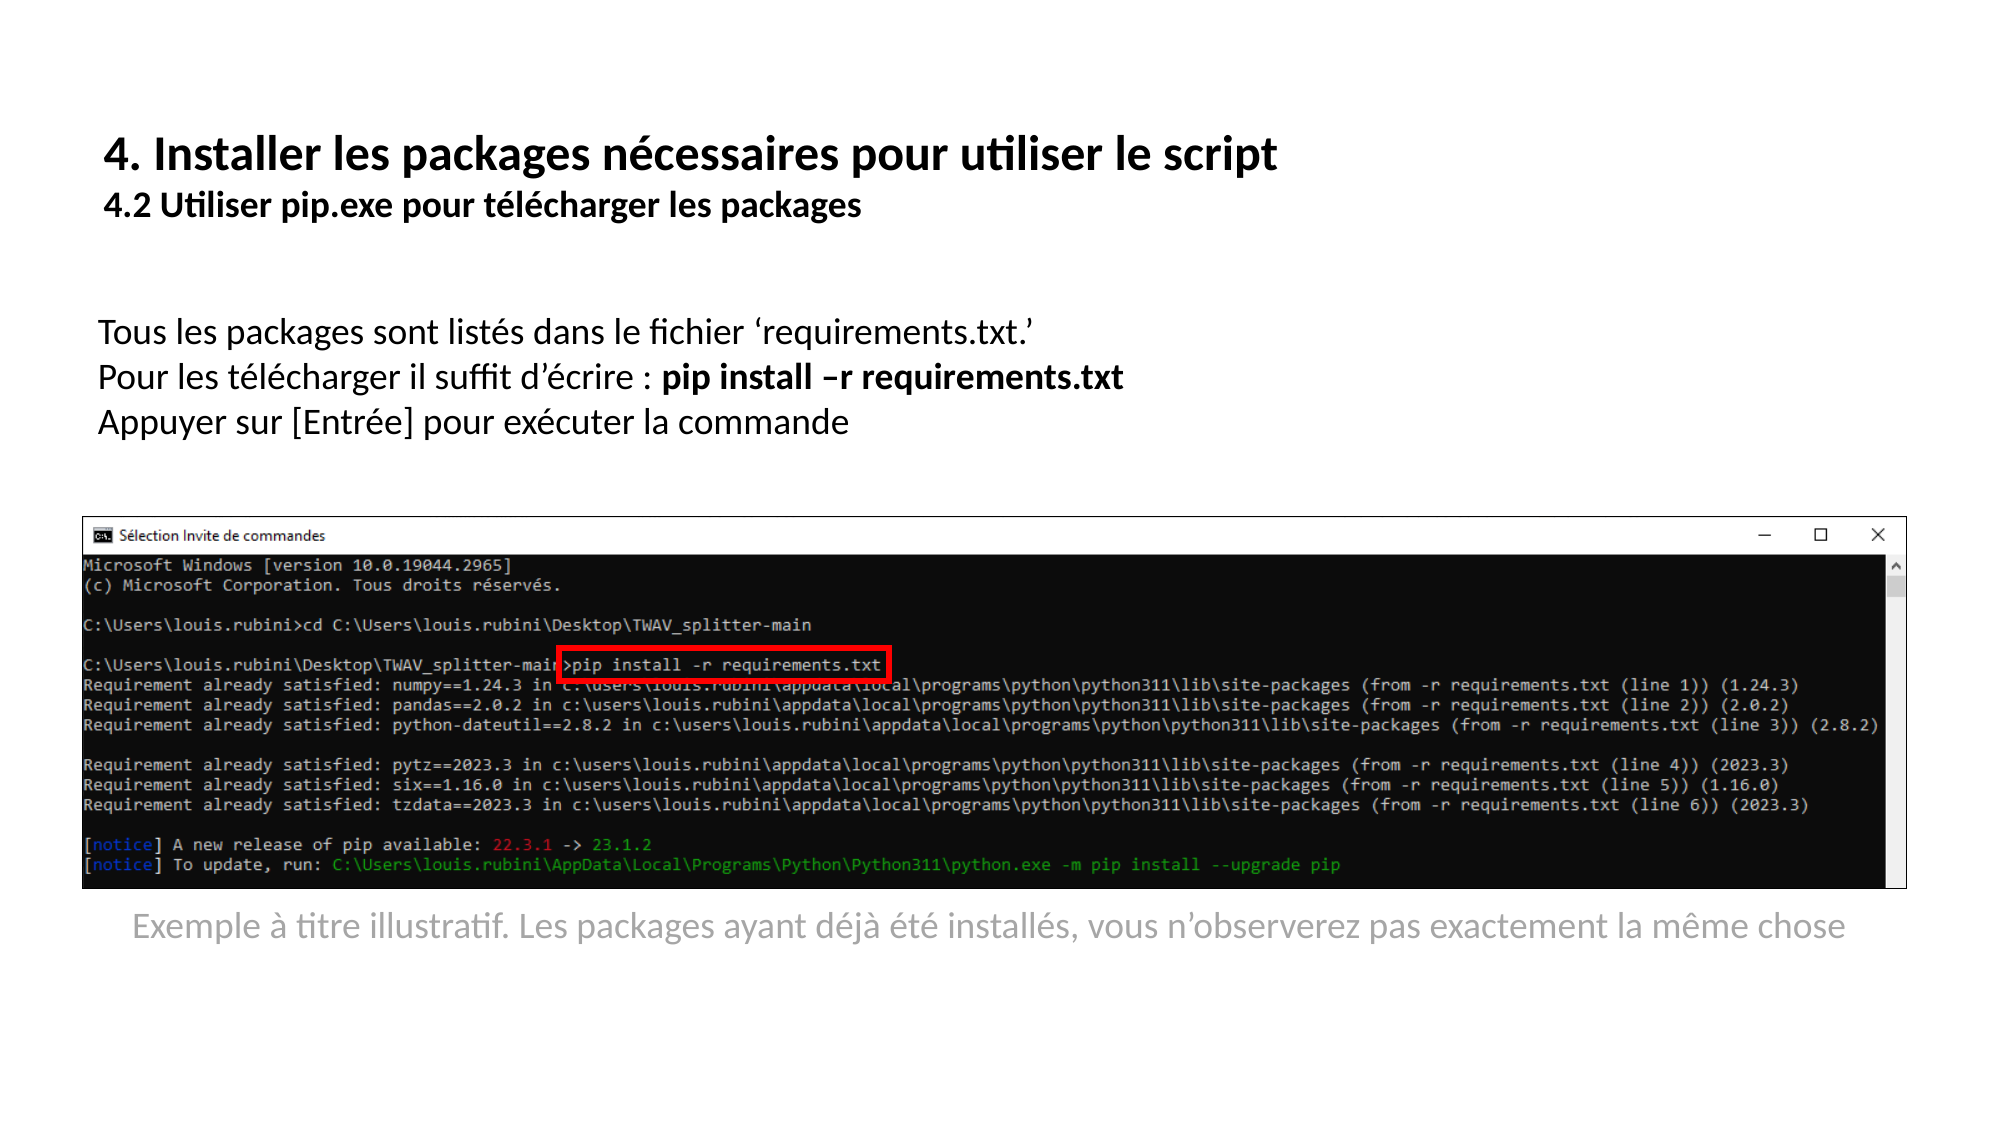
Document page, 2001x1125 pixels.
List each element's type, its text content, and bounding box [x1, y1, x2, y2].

text_box Tous les packages sont listés dans le fichier ‘requirements.txt.’ Pour les télécharger il suffit d’écrire : pip install –r requirements.txt Appuyer sur [Entrée] pour exécuter la commande [83, 299, 1140, 450]
picture [82, 516, 1907, 889]
text_box Exemple à titre illustratif. Les packages ayant déjà été installés, vous n’observerez pas exactement la même chose [117, 893, 1872, 954]
text_box 4. Installer les packages nécessaires pour utiliser le script 4.2 Utiliser pip.exe pour télécharger les packages [88, 112, 1295, 233]
